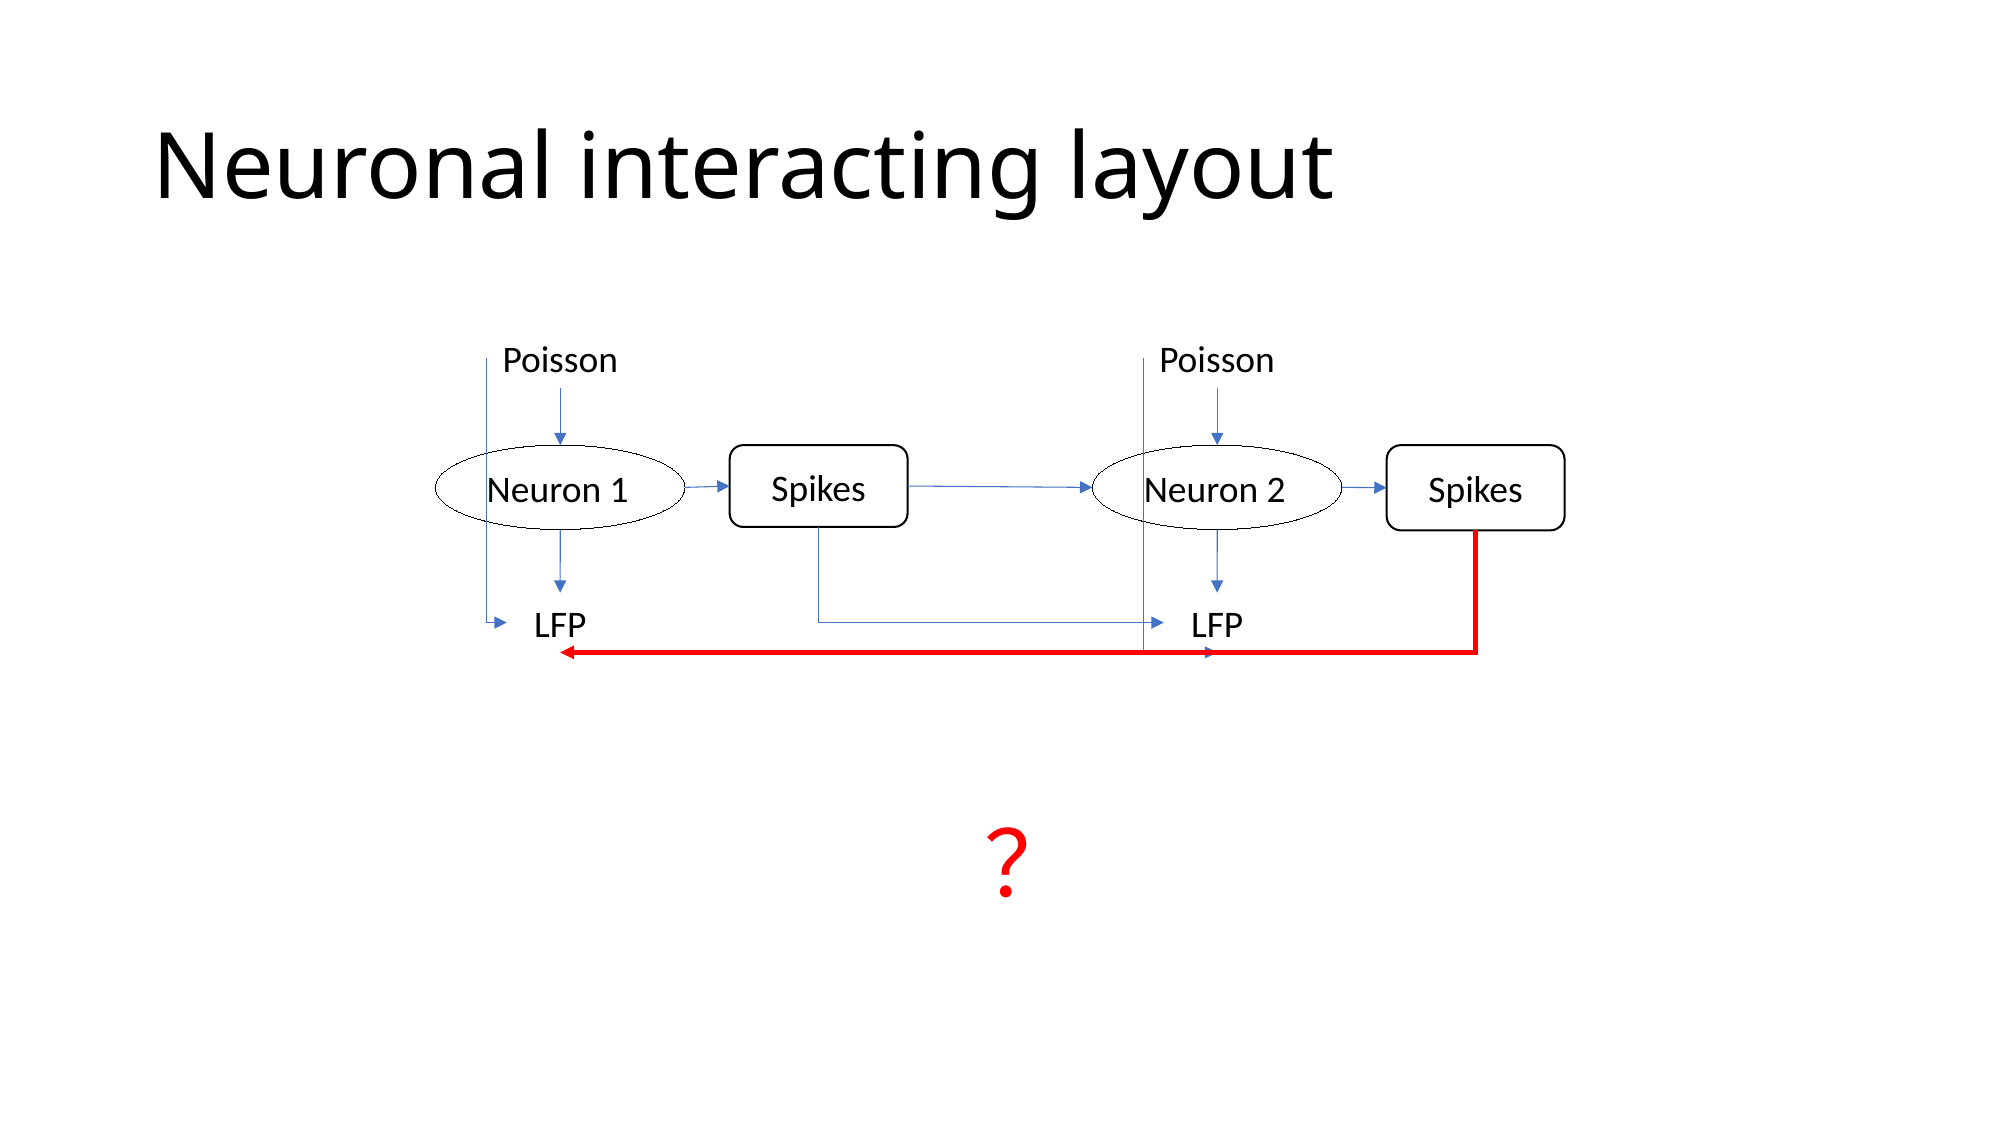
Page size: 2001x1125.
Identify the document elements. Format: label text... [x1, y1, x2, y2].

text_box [435, 327, 1565, 926]
title Neuronal interacting layout [137, 59, 1863, 278]
